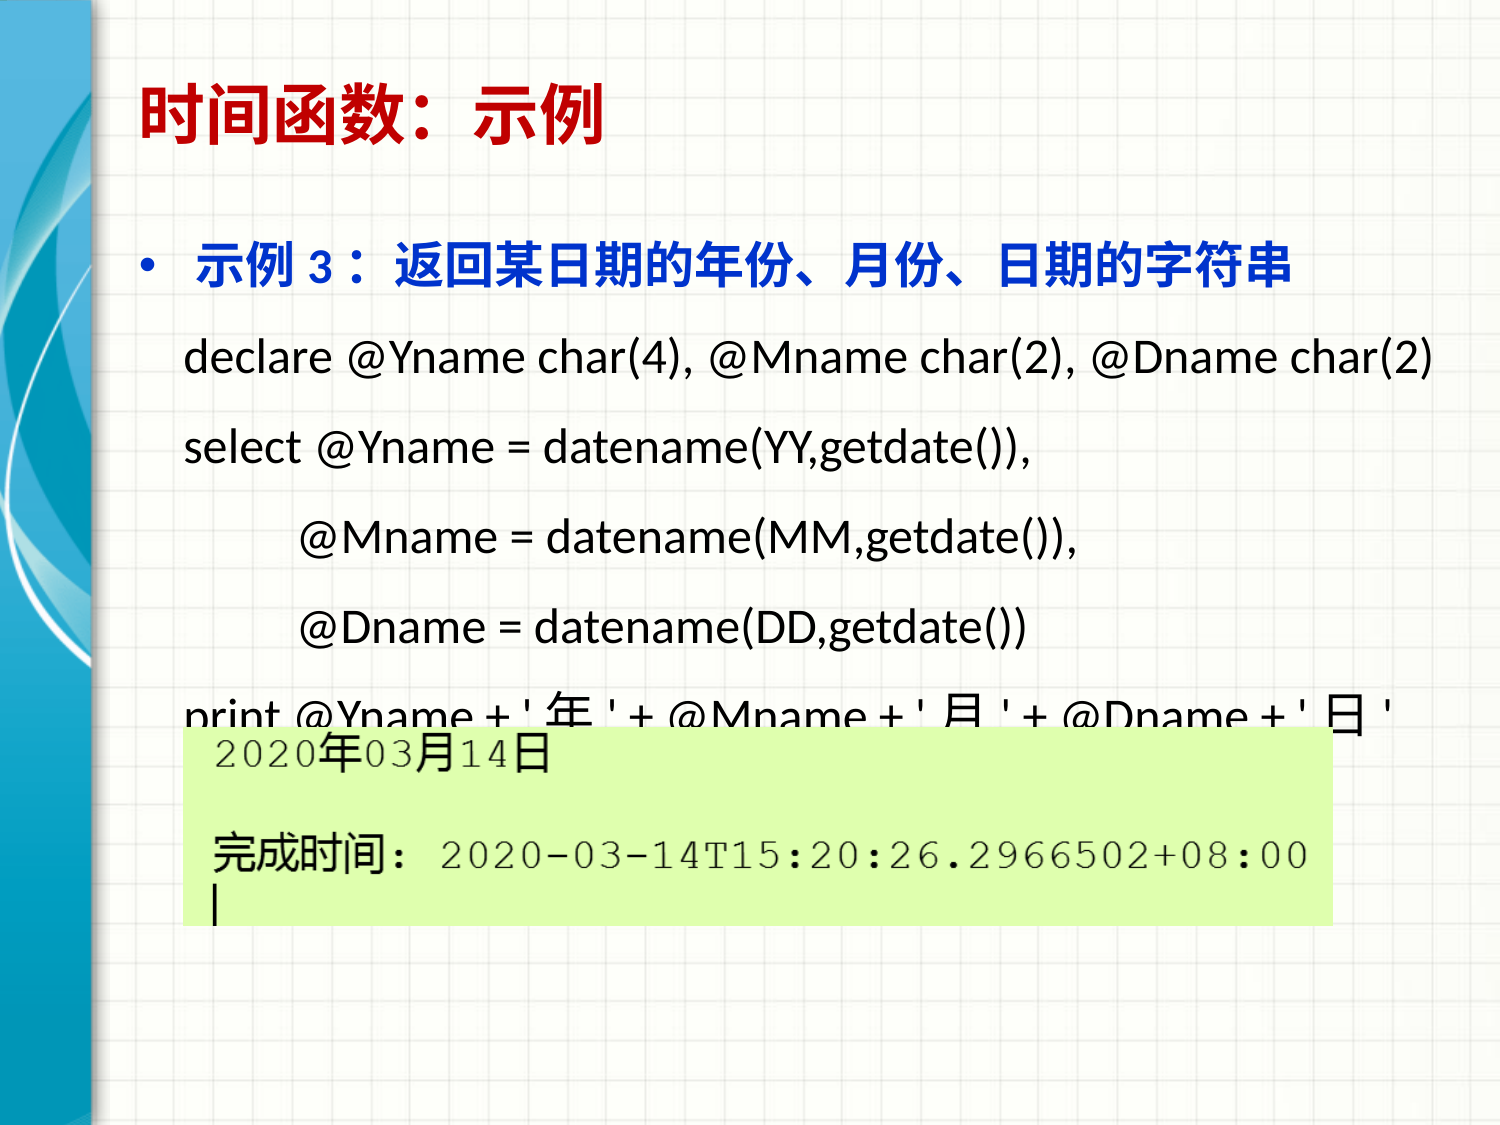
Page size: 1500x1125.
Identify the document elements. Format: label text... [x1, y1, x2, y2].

picture [0, 0, 1500, 1125]
list 示例3：返回某日期的年份、月份、日期的字符串 declare @Yname char(4), @Mname char(2), @Dname char(2) select @Yname = datename(YY,getdate()), @Mname = datename(MM,getdate()), @Dname = datename(DD,getdate()) print @Yname + '年' + @Mname + '月' + @Dname + '日' [123, 196, 1471, 728]
title 时间函数：示例 [123, 19, 1449, 196]
